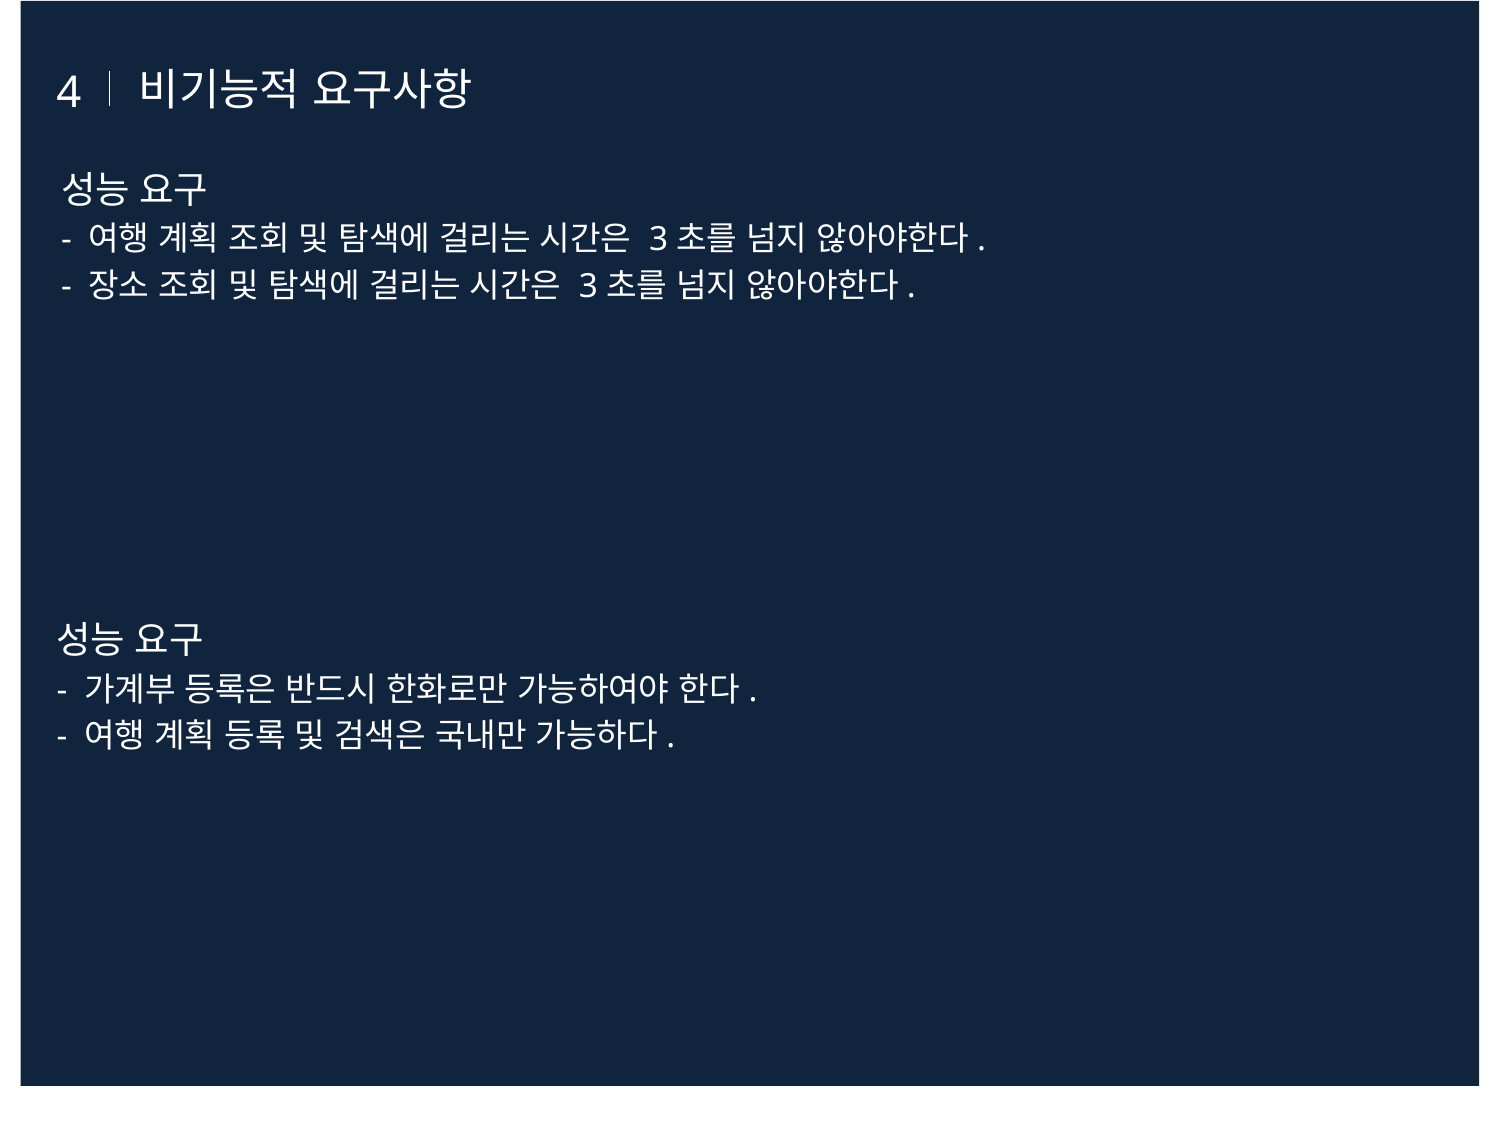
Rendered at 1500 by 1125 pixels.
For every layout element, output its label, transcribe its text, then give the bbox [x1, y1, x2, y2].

text_box 비기능적 요구사항 [123, 54, 798, 244]
text_box [19, 0, 1481, 1088]
subtitle 성능 요구 - 여행 계획 조회 및 탐색에 걸리는 시간은 3초를 넘지 않아야한다. - 장소 조회 및 탐색에 걸리는 시간은 3초를 넘지 않아야한다. [46, 135, 1459, 290]
text_box 성능 요구 - 가계부 등록은 반드시 한화로만 가능하여야 한다. - 여행 계획 등록 및 검색은 국내만 가능하다. [41, 586, 1455, 740]
text_box 4 [41, 19, 148, 161]
